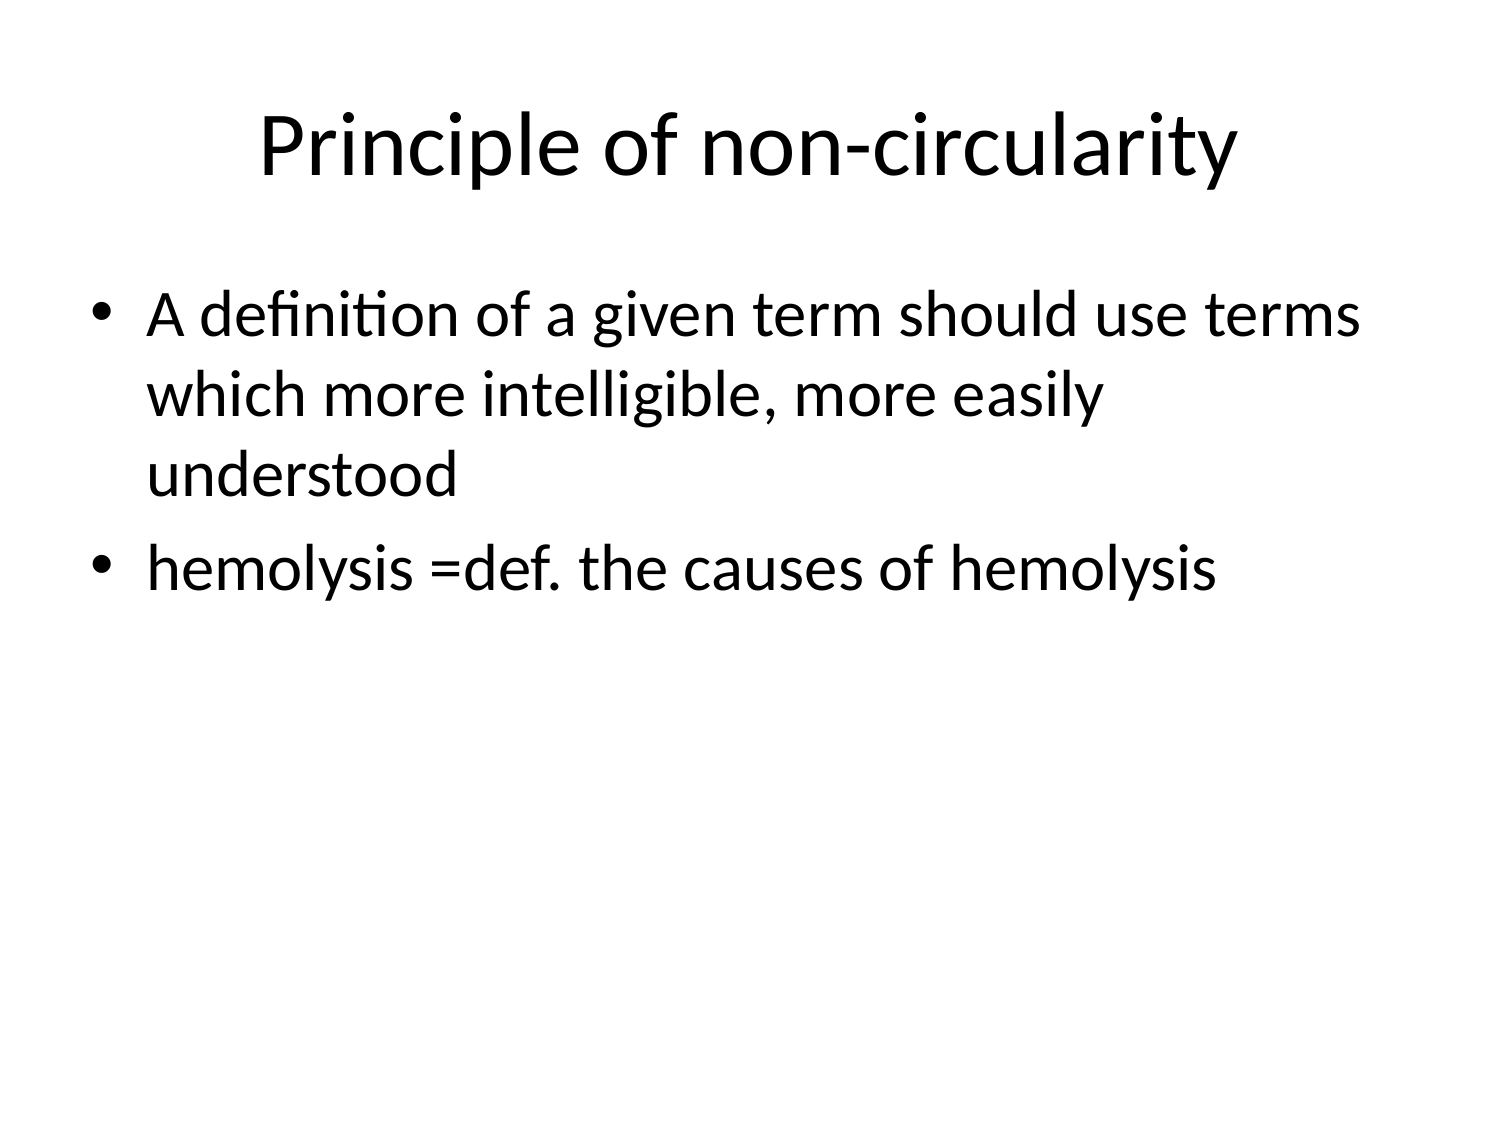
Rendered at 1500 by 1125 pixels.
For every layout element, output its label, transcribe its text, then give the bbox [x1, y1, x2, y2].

list A definition of a given term should use terms which more intelligible, more easily understood hemolysis =def. the causes of hemolysis [75, 262, 1425, 1005]
title Principle of non-circularity [75, 45, 1425, 233]
